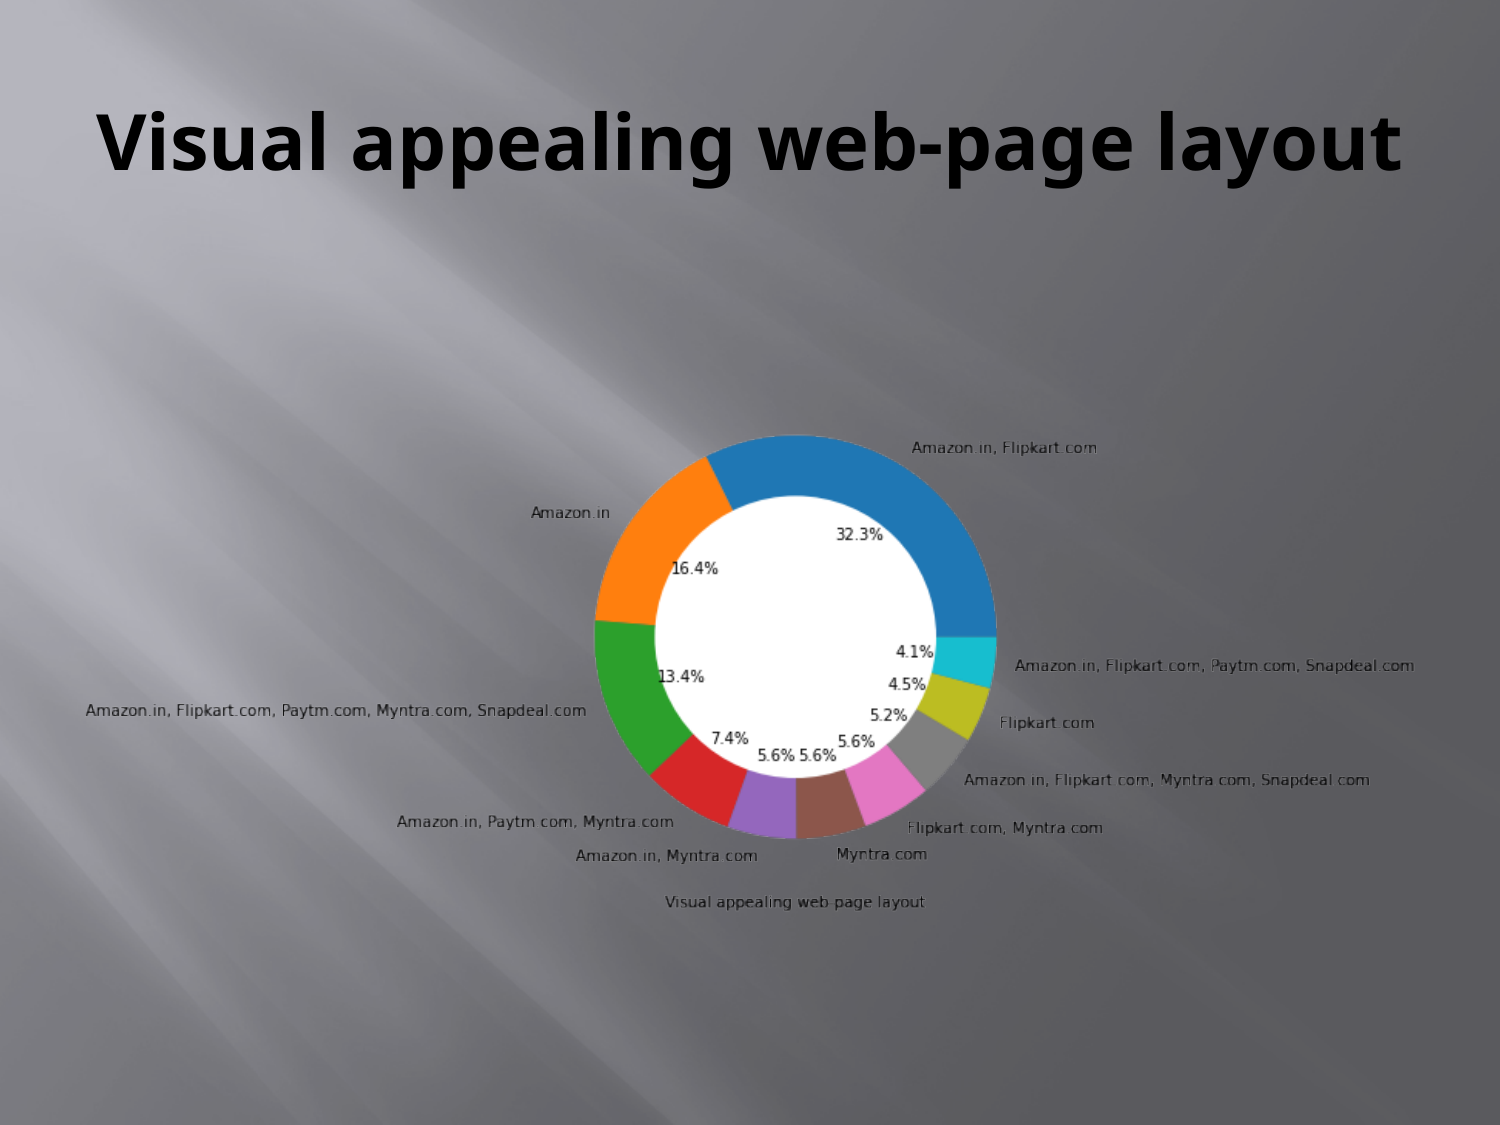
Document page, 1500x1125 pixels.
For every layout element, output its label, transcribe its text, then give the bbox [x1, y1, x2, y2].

title Visual appealing web-page layout [75, 45, 1425, 233]
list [74, 375, 1426, 922]
